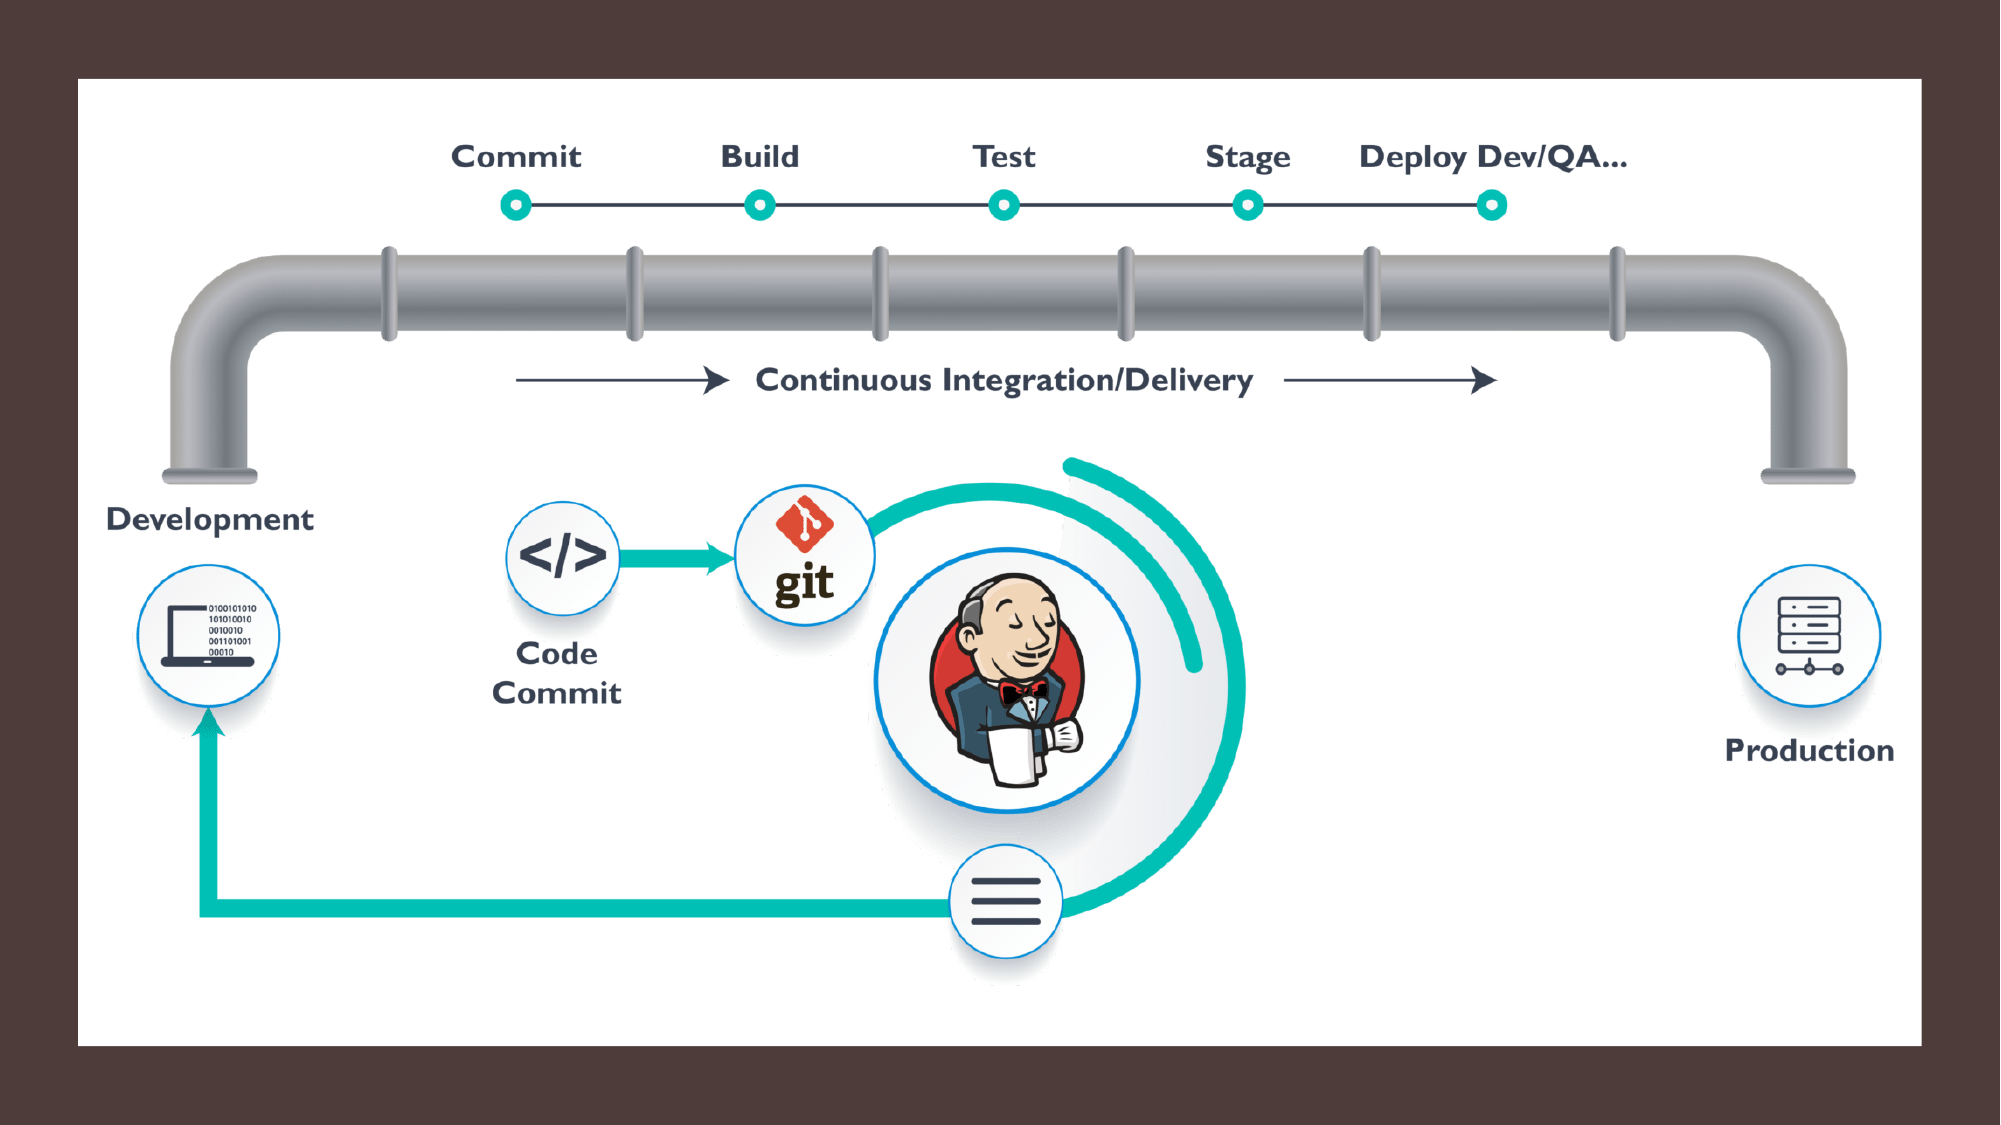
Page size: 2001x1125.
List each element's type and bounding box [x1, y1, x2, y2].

text_box [77, 78, 1923, 1047]
text_box [0, 0, 2000, 1125]
picture [105, 139, 1895, 986]
